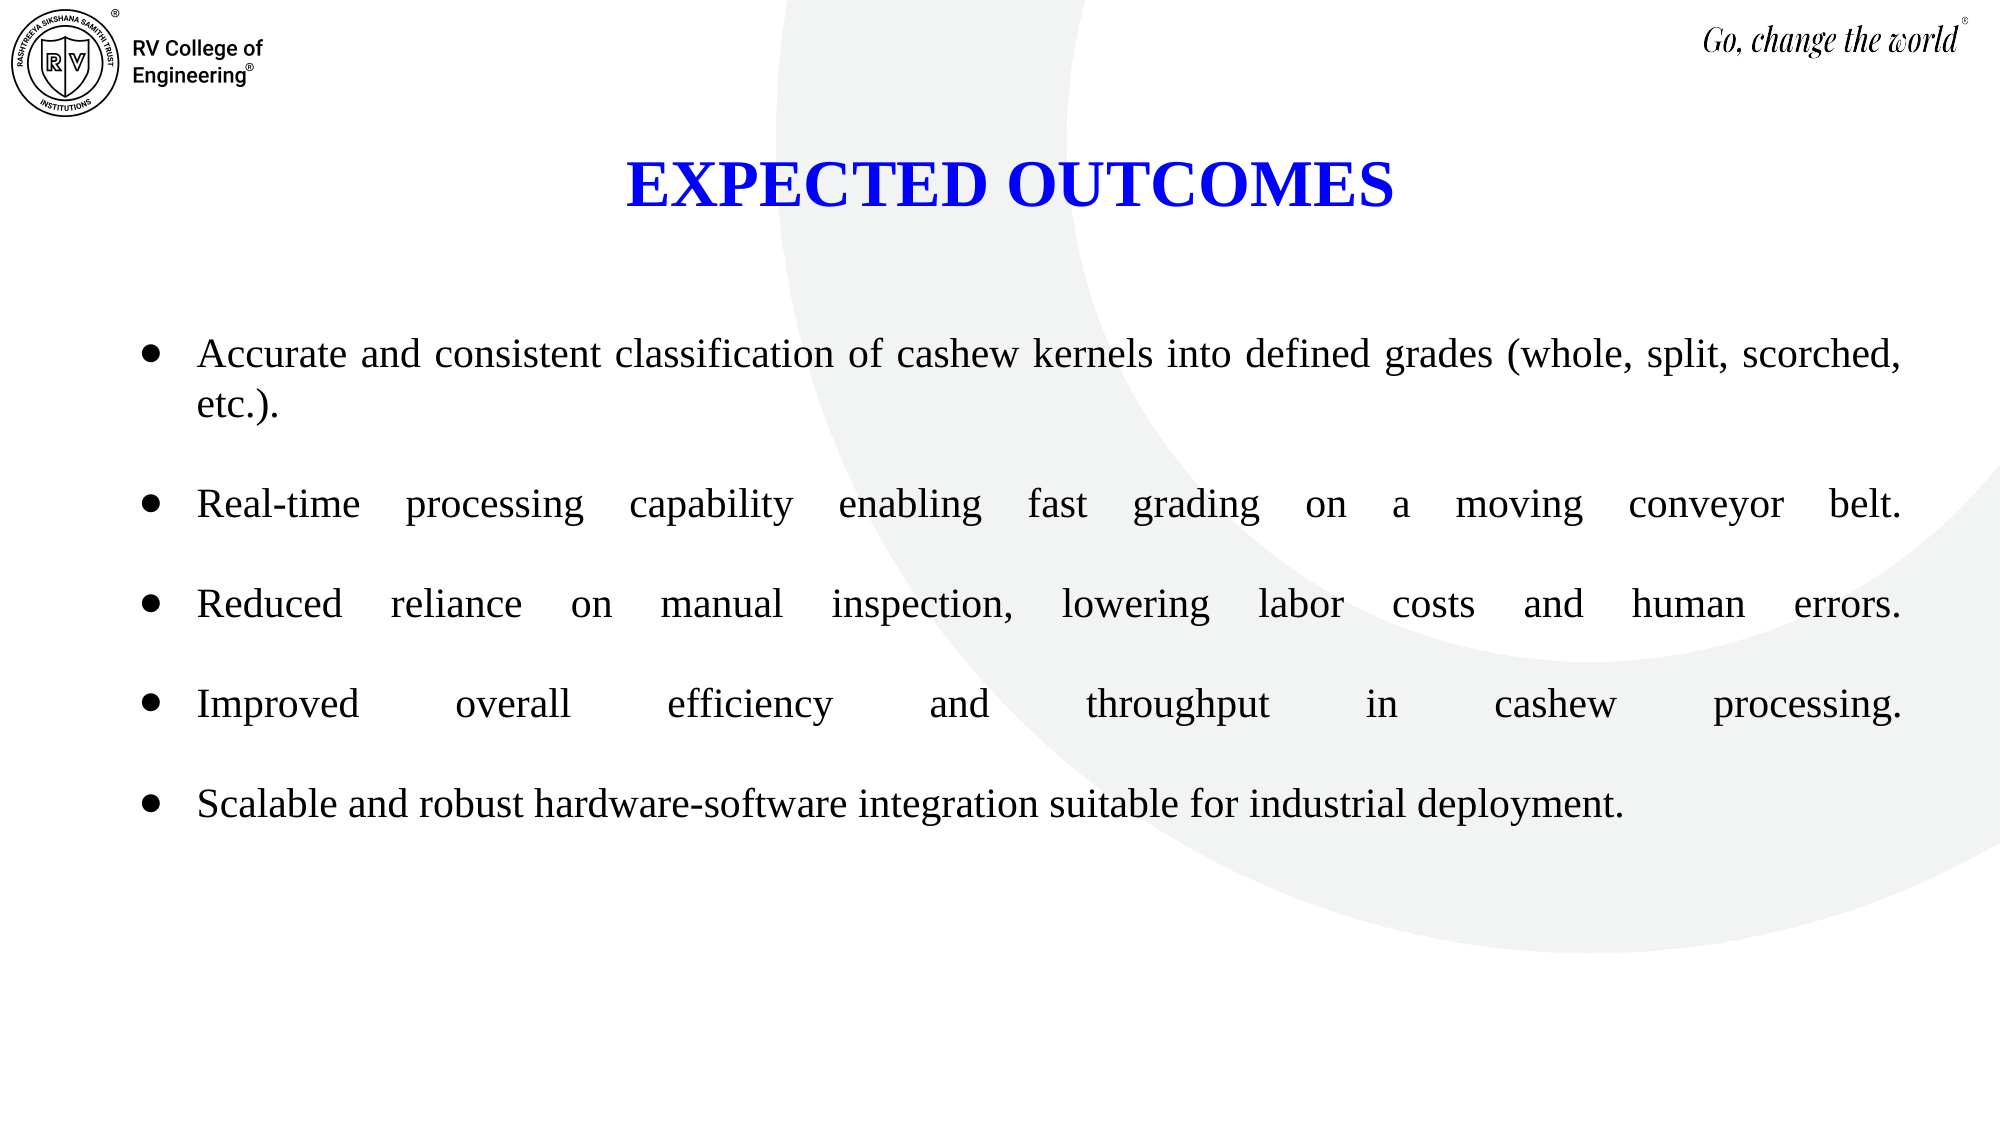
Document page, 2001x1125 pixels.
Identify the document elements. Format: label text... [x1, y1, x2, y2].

text_box Accurate and consistent classification of cashew kernels into defined grades (whole, split, scorched, etc.). Real-time processing capability enabling fast grading on a moving conveyor belt. Reduced reliance on manual inspection, lowering labor costs and human errors. Improved overall efficiency and throughput in cashew processing. Scalable and robust hardware-software integration suitable for industrial deployment. [106, 310, 1919, 866]
title EXPECTED OUTCOMES [429, 132, 1593, 226]
picture [0, 0, 2001, 1125]
